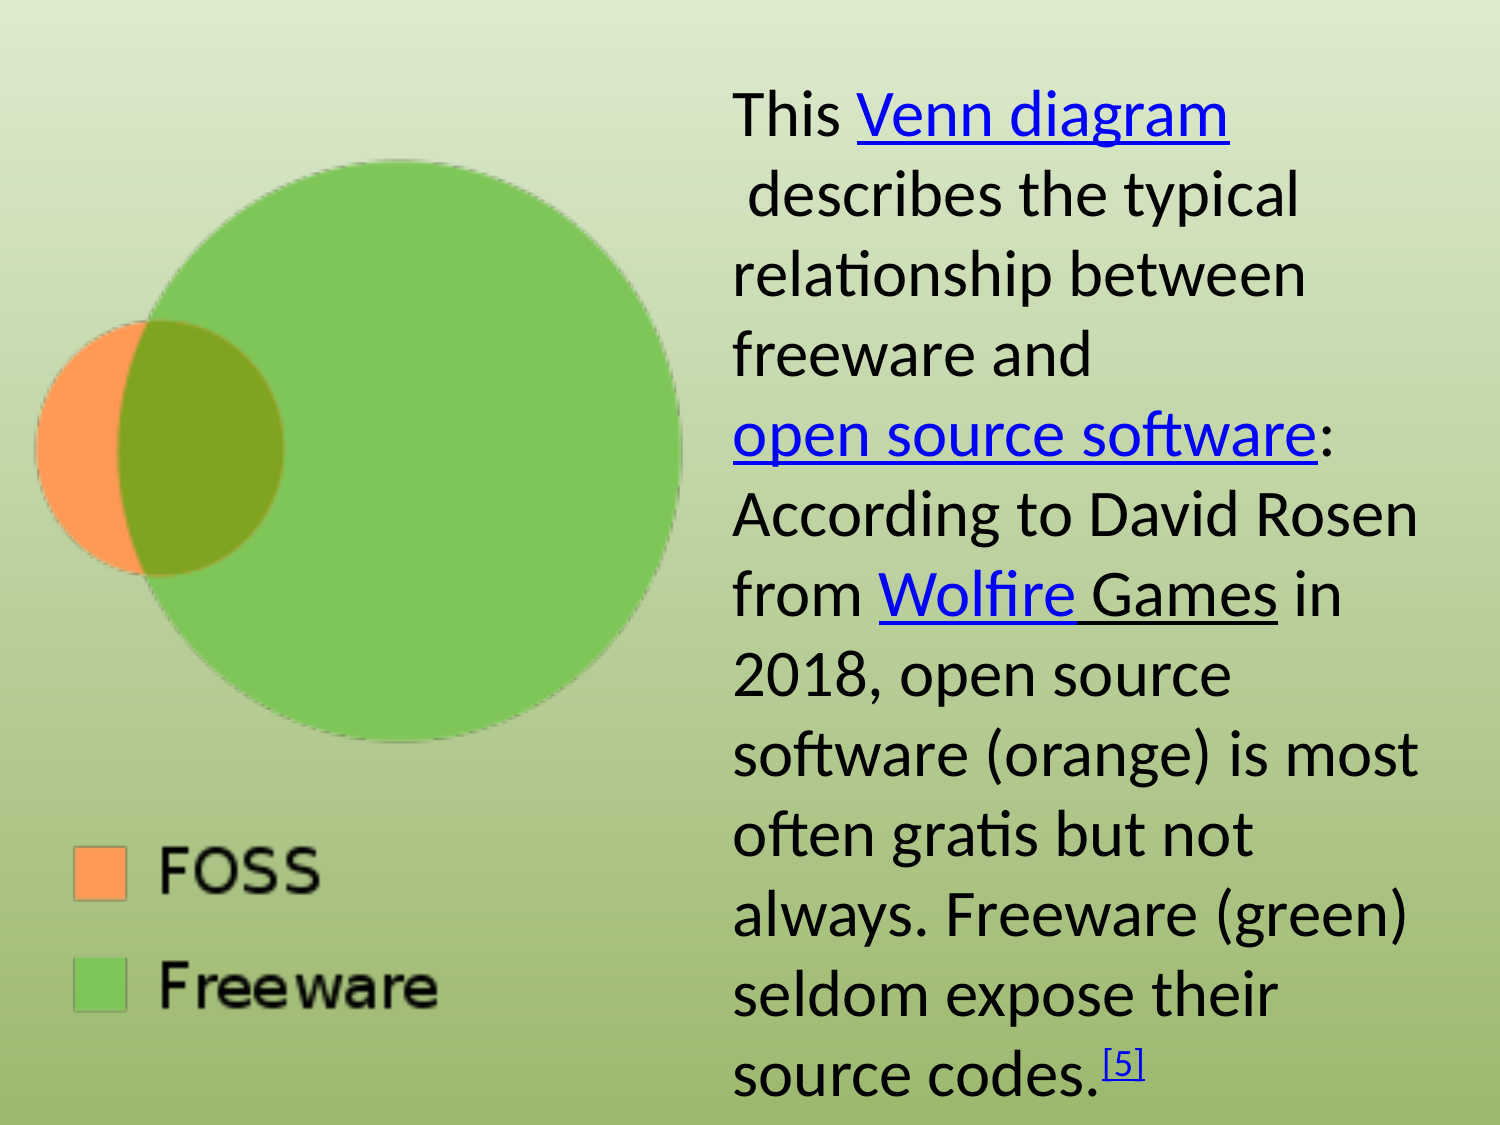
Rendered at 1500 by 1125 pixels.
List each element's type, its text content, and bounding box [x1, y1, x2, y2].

text_box This Venn diagram describes the typical relationship between freeware and open source software: According to David Rosen from Wolfire Games in 2018, open source software (orange) is most often gratis but not always. Freeware (green) seldom expose their source codes.[5] [718, 62, 1463, 1117]
picture [0, 124, 719, 1051]
